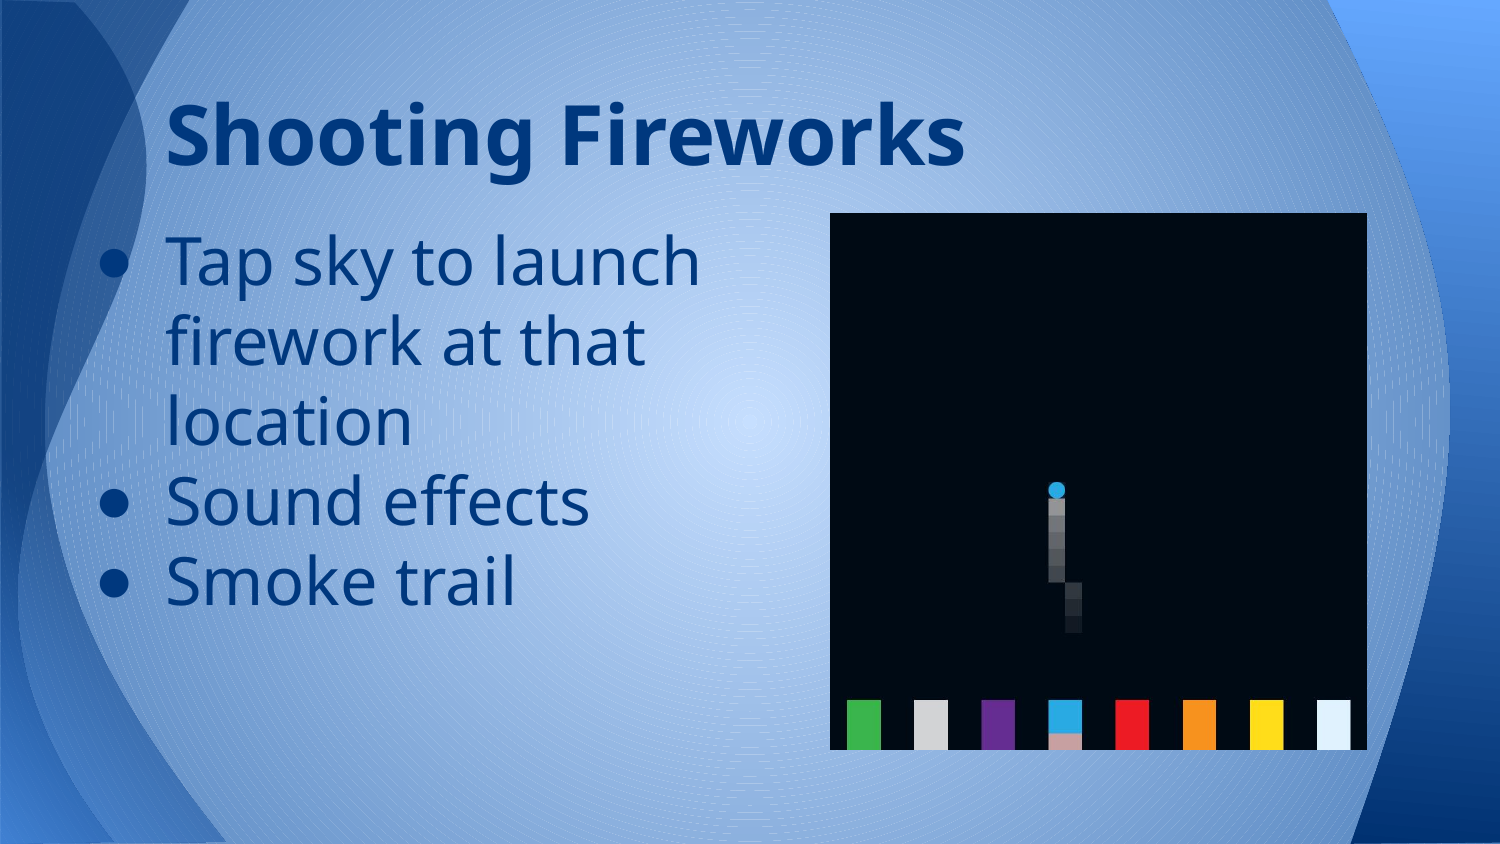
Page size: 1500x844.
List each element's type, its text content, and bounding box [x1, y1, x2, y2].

list Tap sky to launch firework at that location Sound effects Smoke trail [75, 204, 751, 800]
picture [830, 213, 1367, 751]
title Shooting Fireworks [75, 33, 1425, 197]
